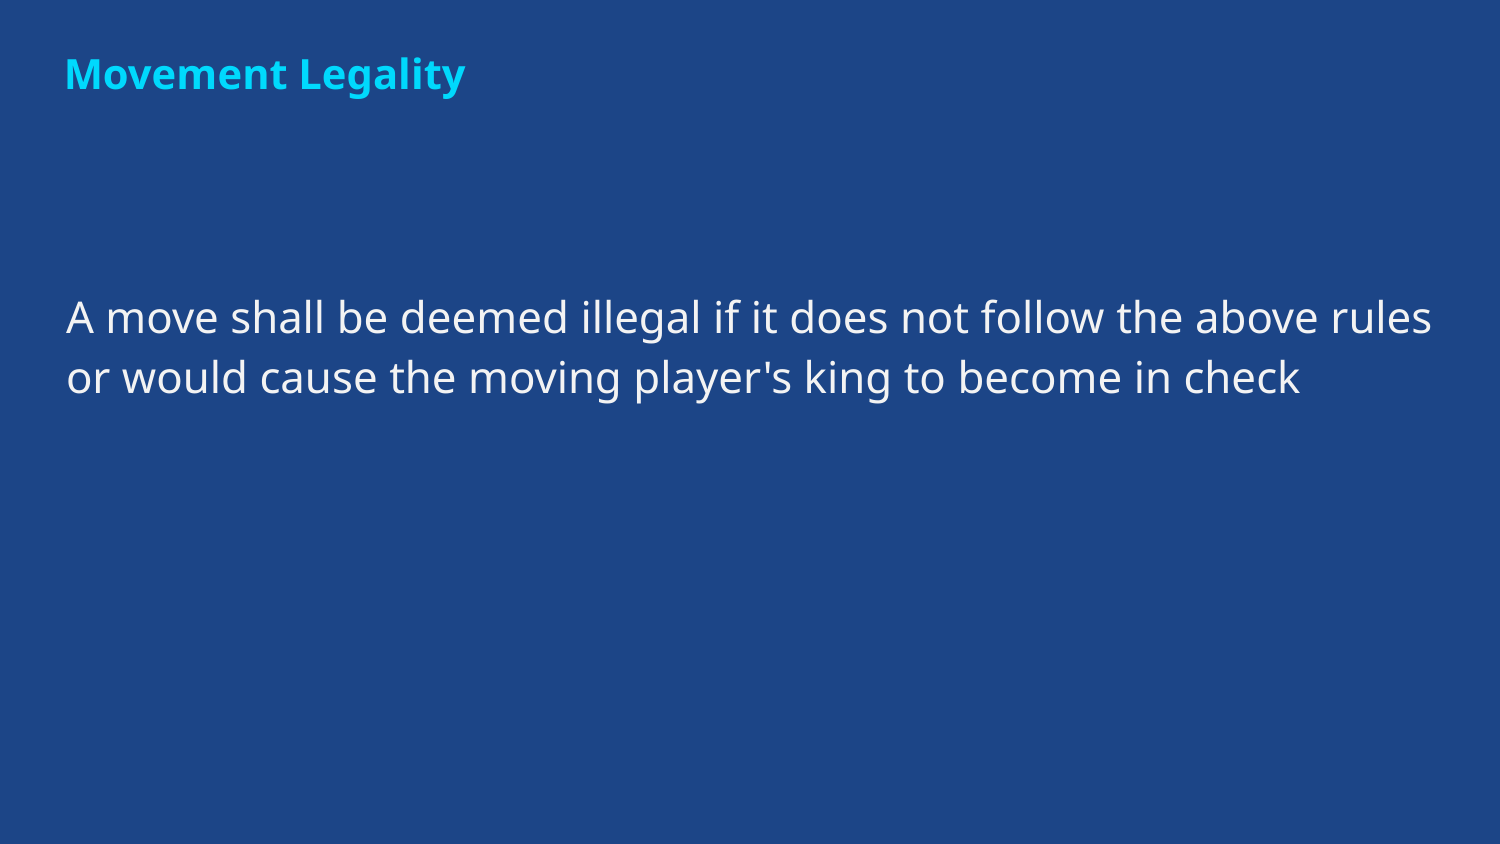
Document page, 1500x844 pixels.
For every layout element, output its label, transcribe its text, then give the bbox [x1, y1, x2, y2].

list A move shall be deemed illegal if it does not follow the above rules or would cause the moving player's king to become in check [51, 189, 1449, 750]
text_box Movement Legality [48, 32, 608, 113]
